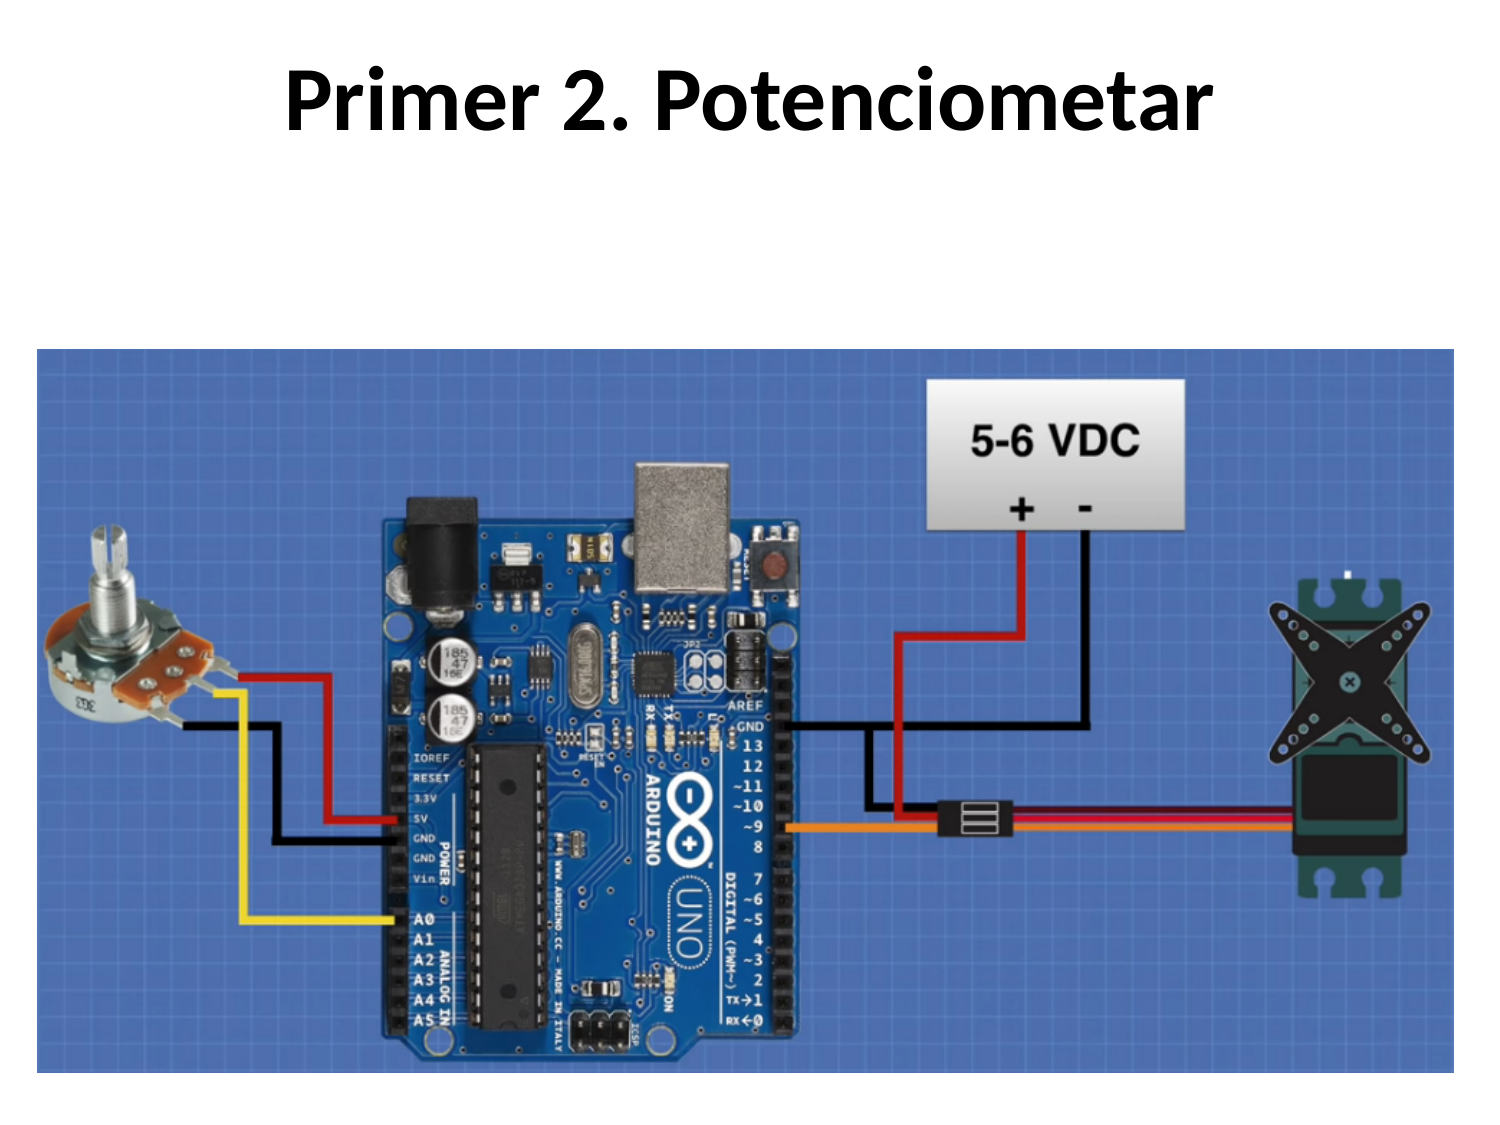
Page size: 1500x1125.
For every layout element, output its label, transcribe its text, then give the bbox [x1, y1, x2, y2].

picture [37, 349, 1454, 1073]
title Primer 2. Potenciometar [75, 0, 1425, 188]
